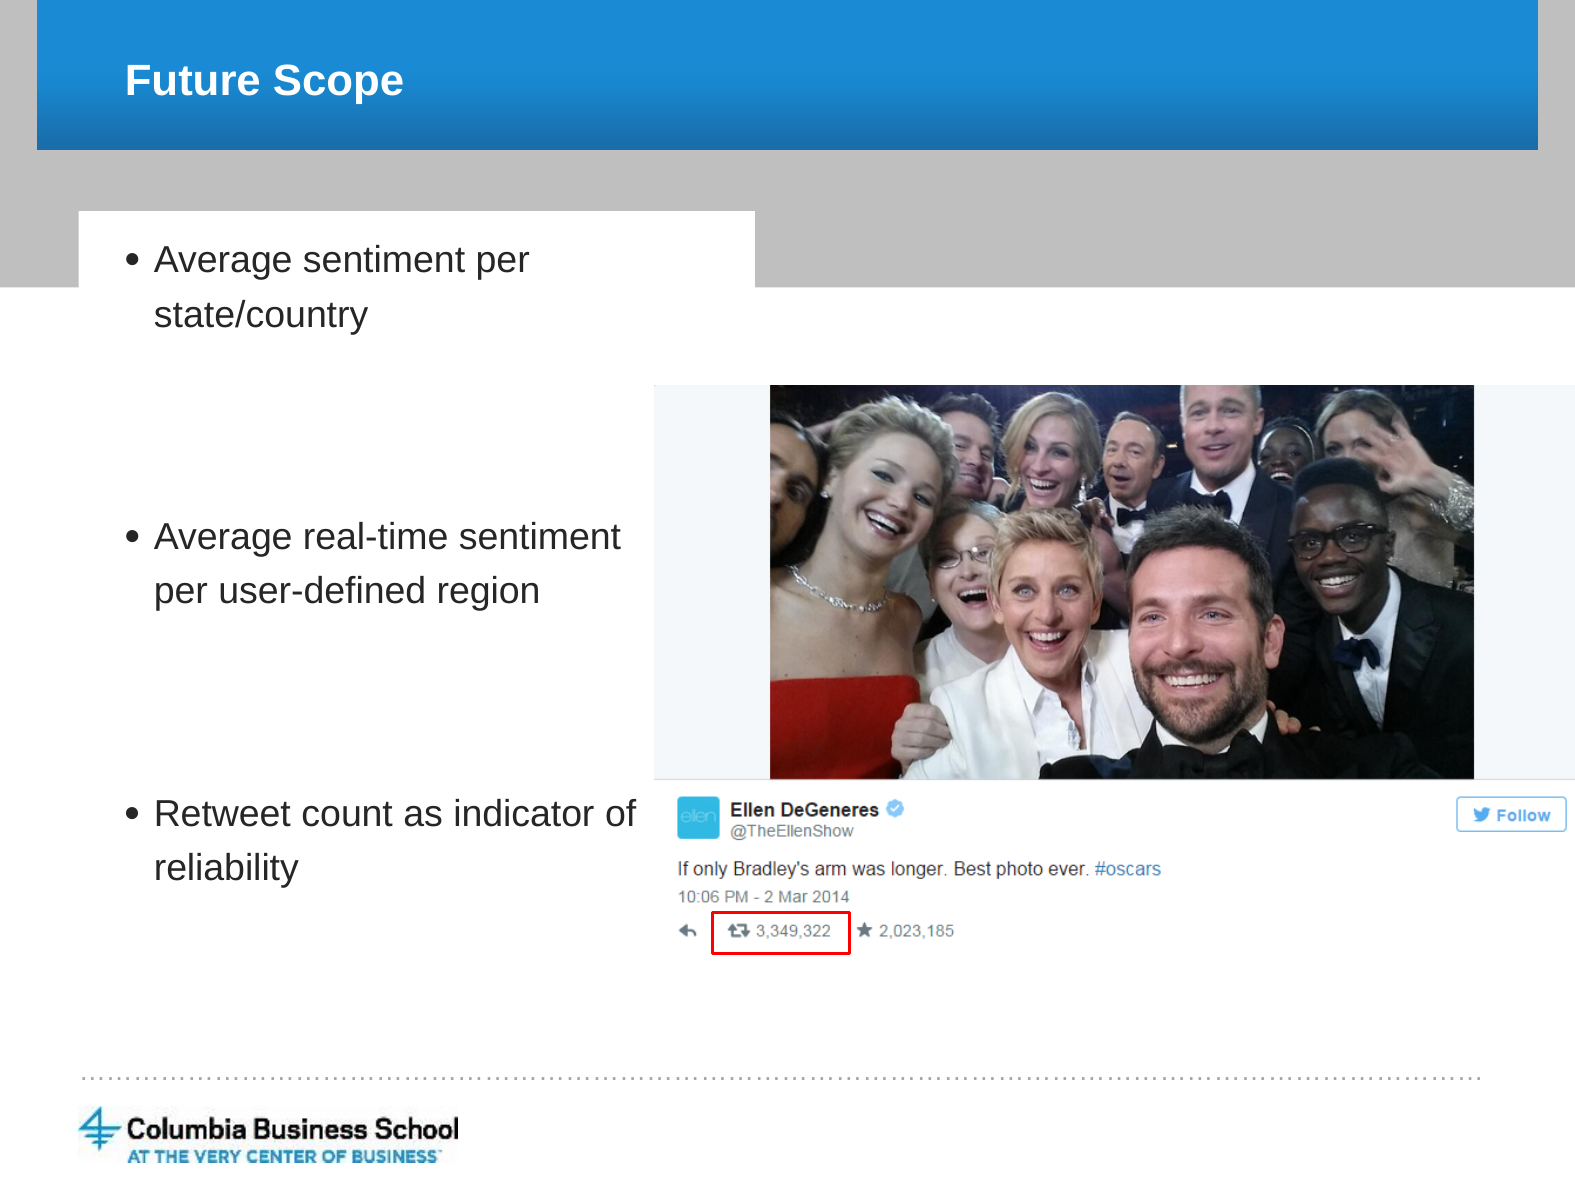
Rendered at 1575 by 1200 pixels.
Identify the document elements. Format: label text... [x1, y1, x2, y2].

picture [78, 1106, 458, 1163]
text_box Average real-time sentiment per user-defined region [78, 488, 648, 677]
picture [37, 0, 108, 150]
text_box Retweet count as indicator of reliability [78, 765, 653, 954]
picture [1527, 0, 1538, 150]
list Average sentiment per state/country [78, 211, 755, 400]
picture [654, 385, 1575, 946]
title Future Scope [108, 0, 1527, 179]
